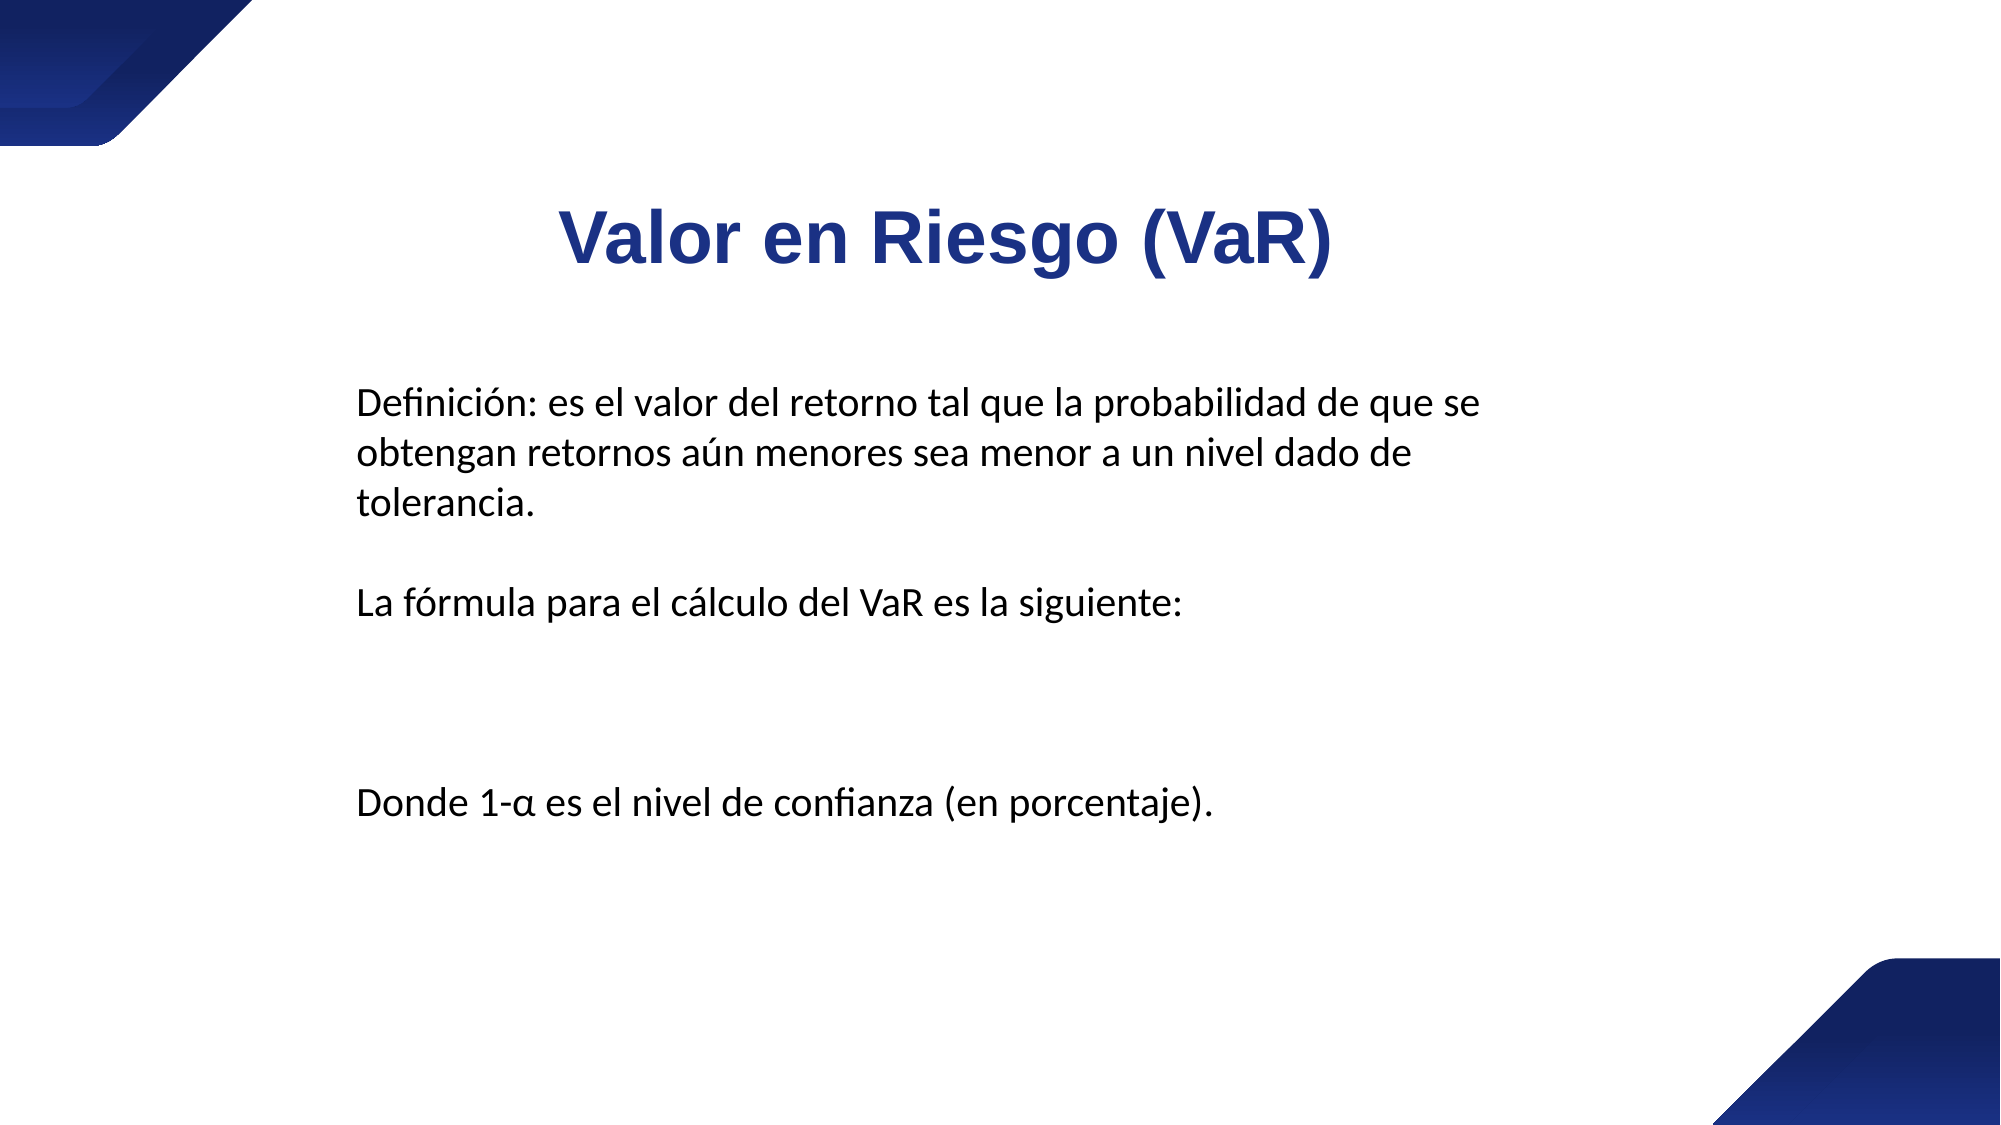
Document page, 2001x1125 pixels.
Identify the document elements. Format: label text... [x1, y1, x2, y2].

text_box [1712, 958, 2000, 1125]
text_box Valor en Riesgo (VaR) [156, 180, 1736, 286]
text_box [0, 0, 252, 147]
